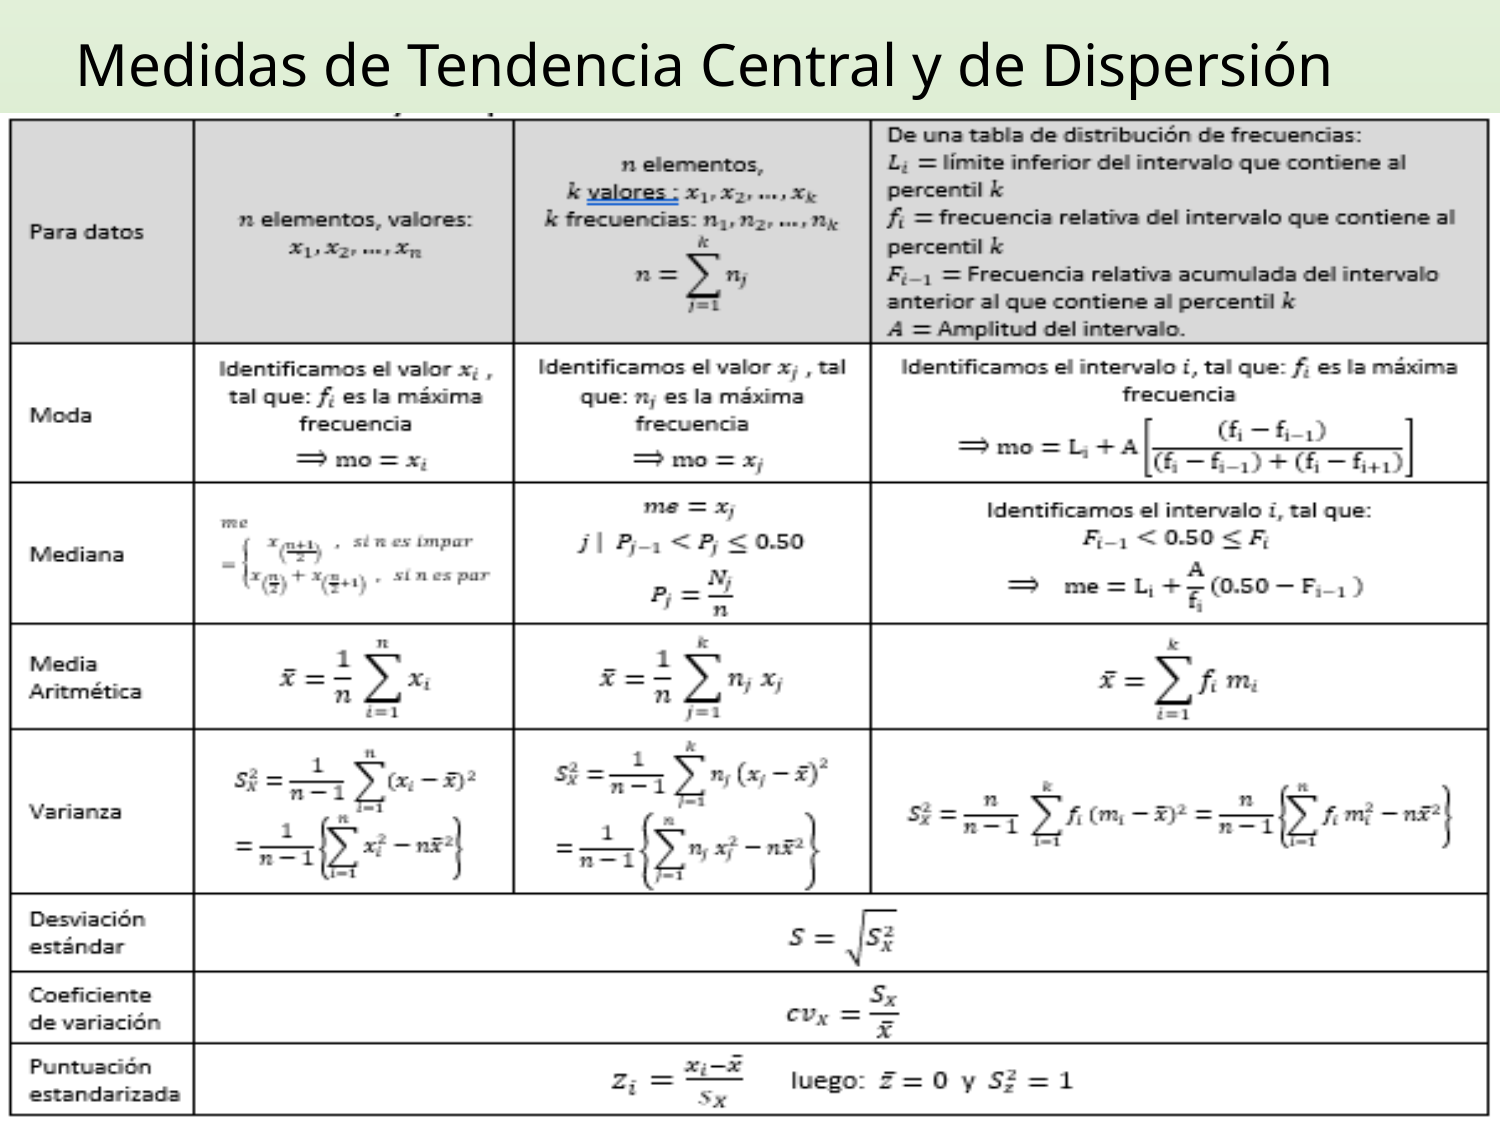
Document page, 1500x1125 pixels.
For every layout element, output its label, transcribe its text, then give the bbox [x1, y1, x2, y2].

picture [0, 113, 1500, 1125]
title Medidas de Tendencia Central y de Dispersión [60, 21, 1442, 113]
